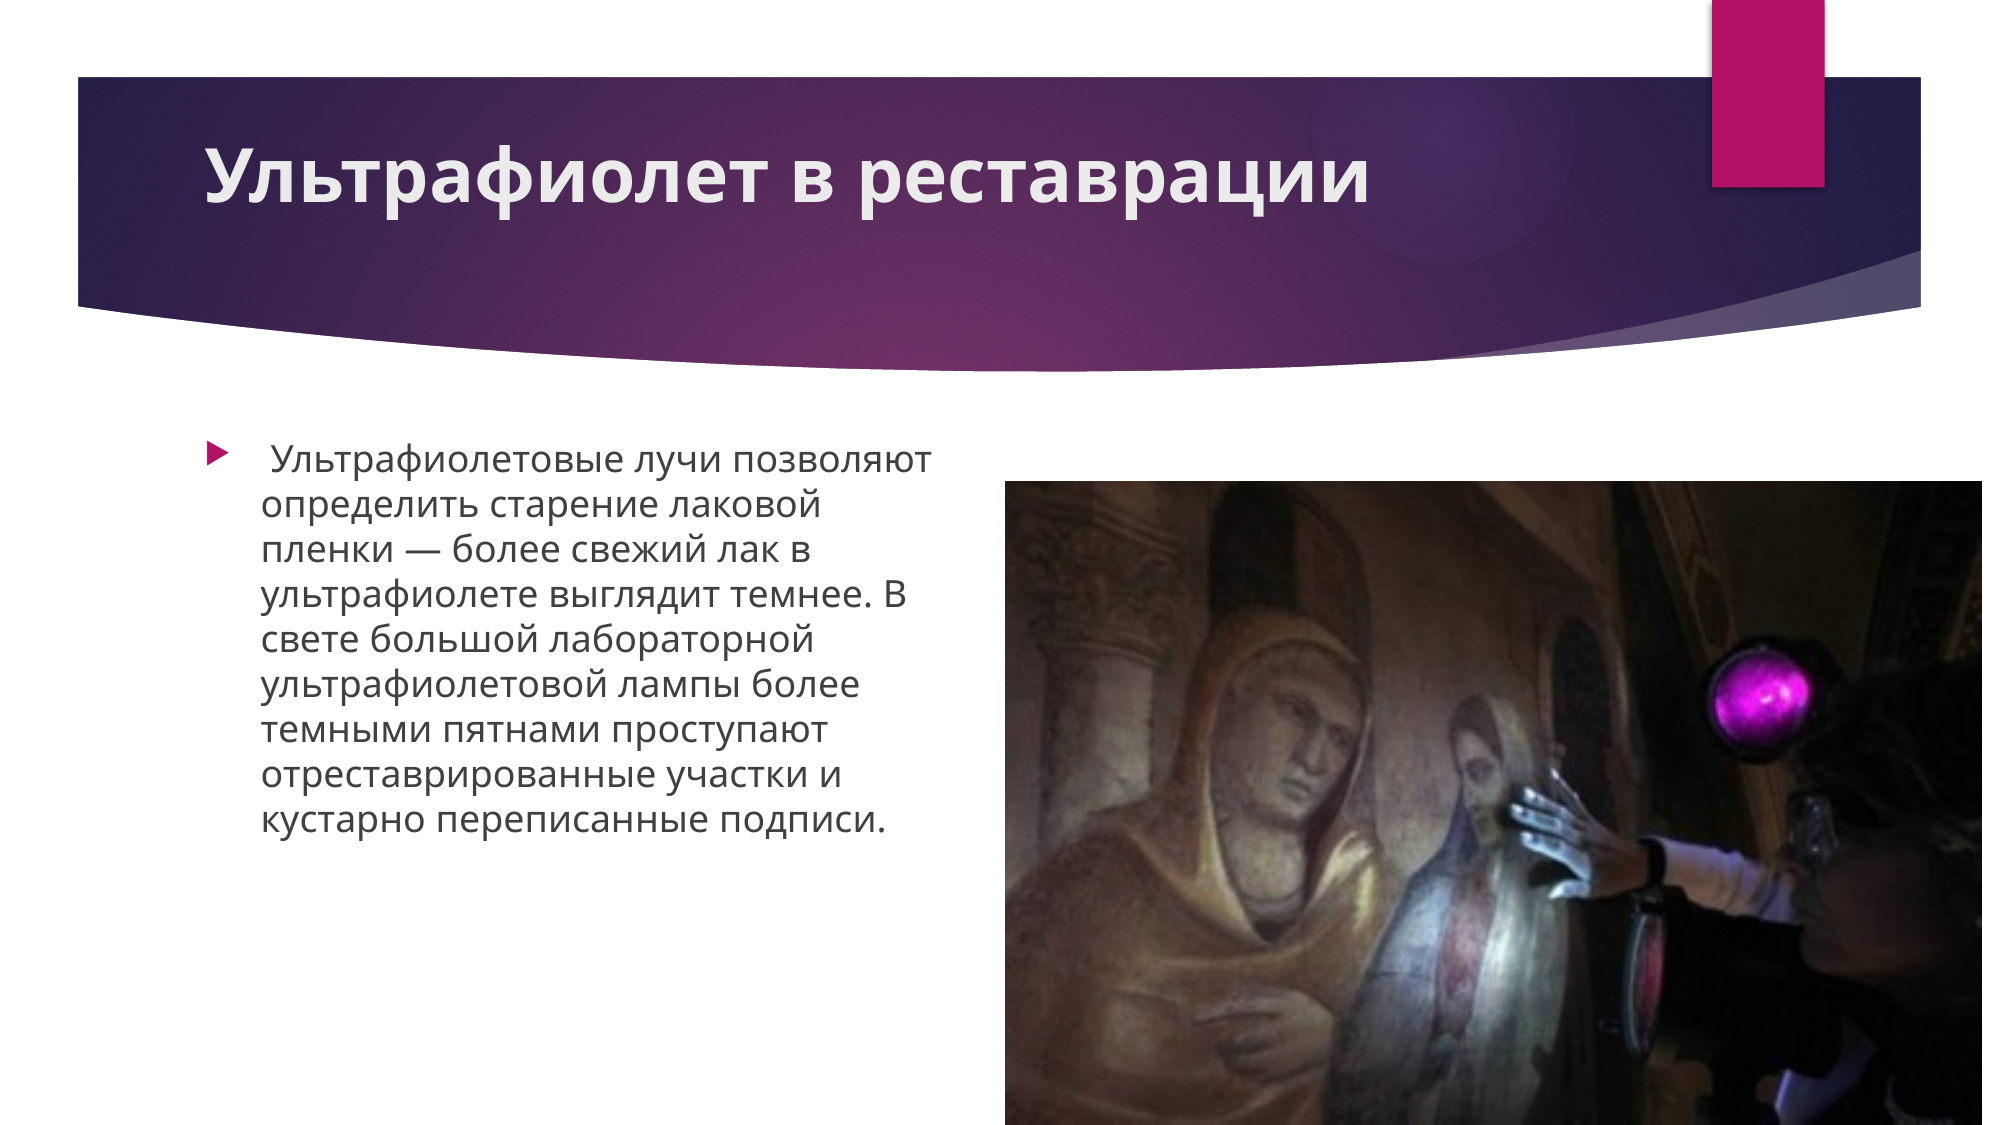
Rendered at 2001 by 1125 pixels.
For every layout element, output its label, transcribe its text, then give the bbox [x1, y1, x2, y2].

list Ультрафиолетовые лучи позволяют определить старение лаковой пленки — более свежий лак в ультрафиолете выглядит темнее. В свете большой лабораторной ультрафиолетовой лампы более темными пятнами проступают отреставрированные участки и кустарно переписанные подписи. [189, 427, 981, 988]
title Ультрафиолет в реставрации [189, 159, 1627, 276]
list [1005, 481, 1982, 1125]
